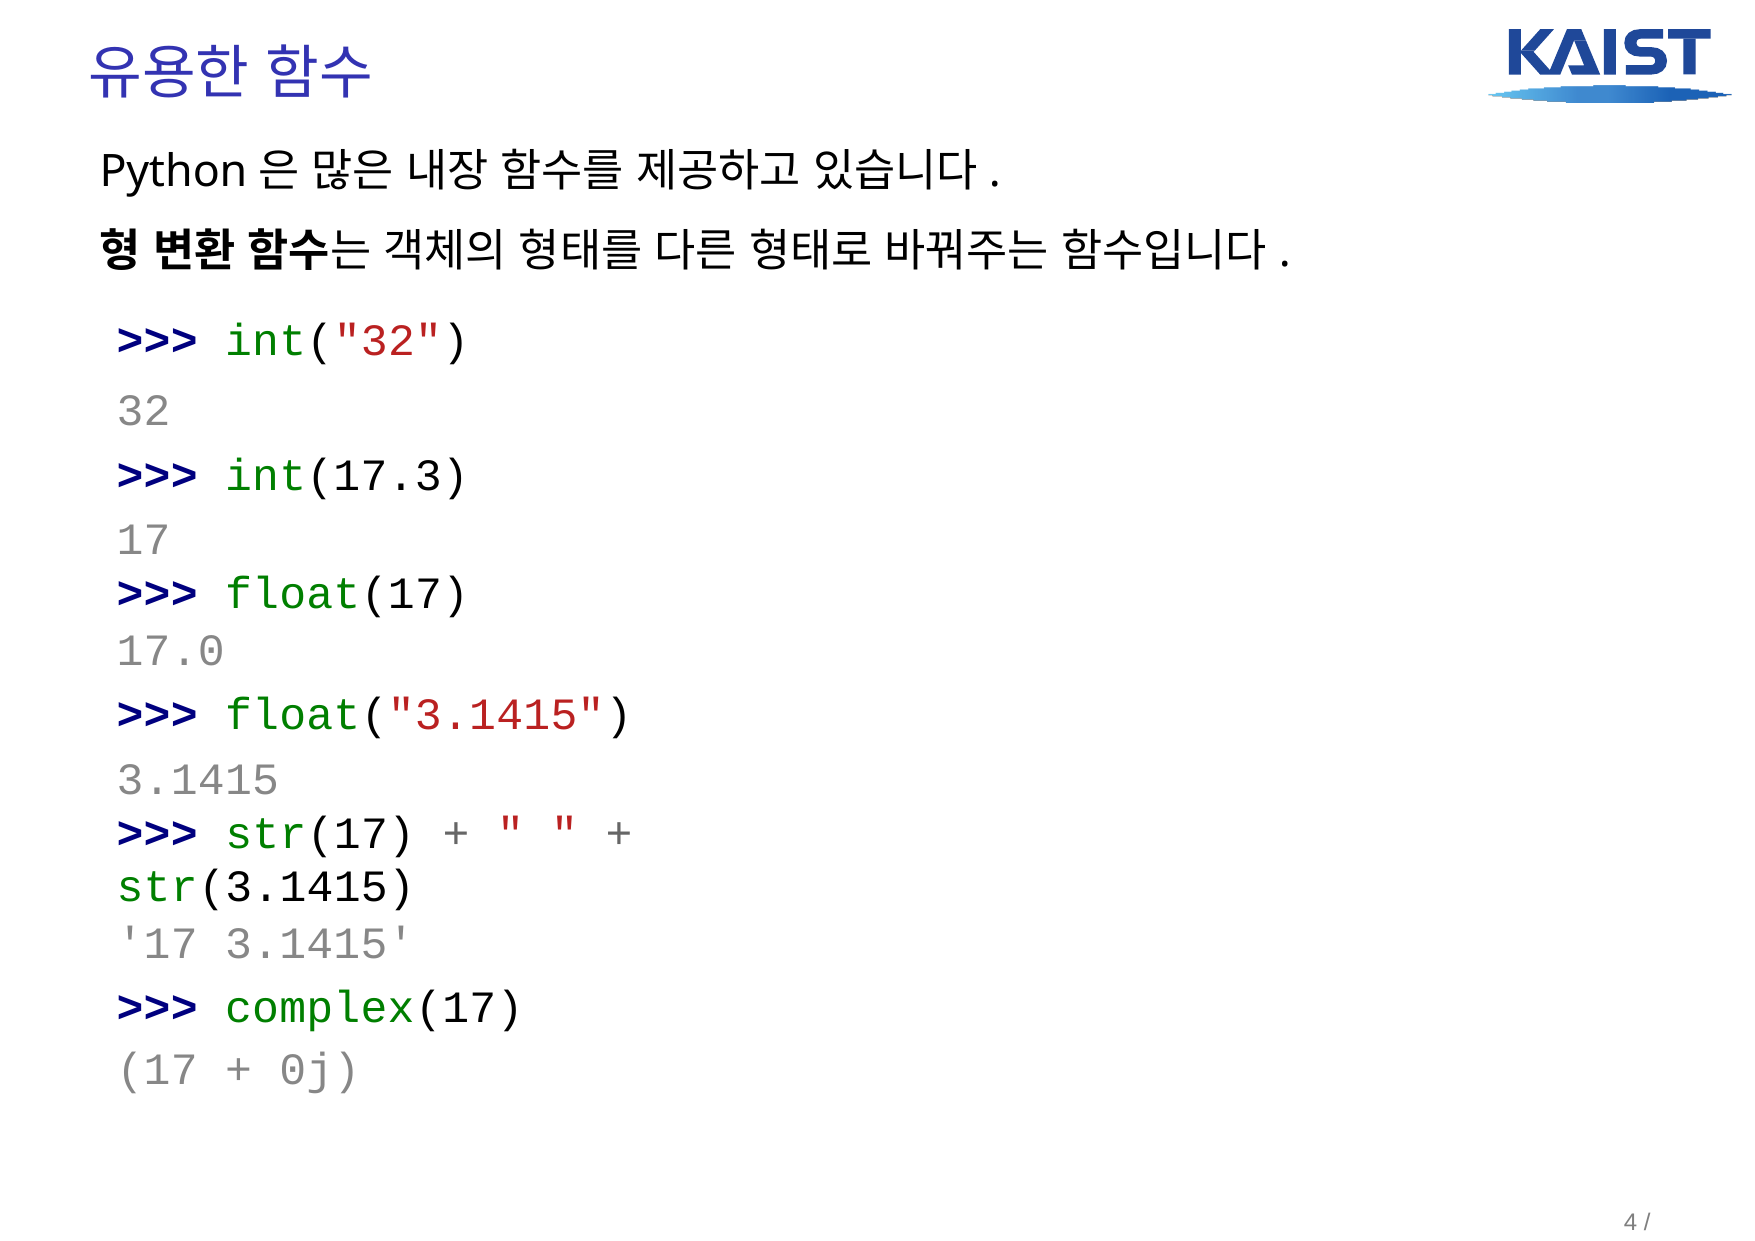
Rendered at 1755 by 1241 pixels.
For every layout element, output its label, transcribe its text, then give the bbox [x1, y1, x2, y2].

text_box 4 / 17 [1621, 1205, 1682, 1241]
text_box Python은 많은 내장 함수를 제공하고 있습니다. 형 변환 함수는 객체의 형태를 다른 형태로 바꿔주는 함수입니다. [97, 141, 1435, 276]
text_box [1683, 39, 1696, 75]
text_box [1480, 84, 1739, 103]
text_box >>> int("32") 32 >>> int(17.3) 17 >>> float(17) 17.0 >>> float("3.1415") 3.1415 >>> str(17) + " " + str(3.1415) '17 3.1415' >>> complex(17) (17 + 0j) [114, 307, 1453, 1094]
text_box [1603, 29, 1616, 75]
text_box [1668, 29, 1711, 39]
text_box [1624, 29, 1668, 75]
text_box [1508, 29, 1601, 75]
title 유용한 함수 [86, 35, 790, 243]
